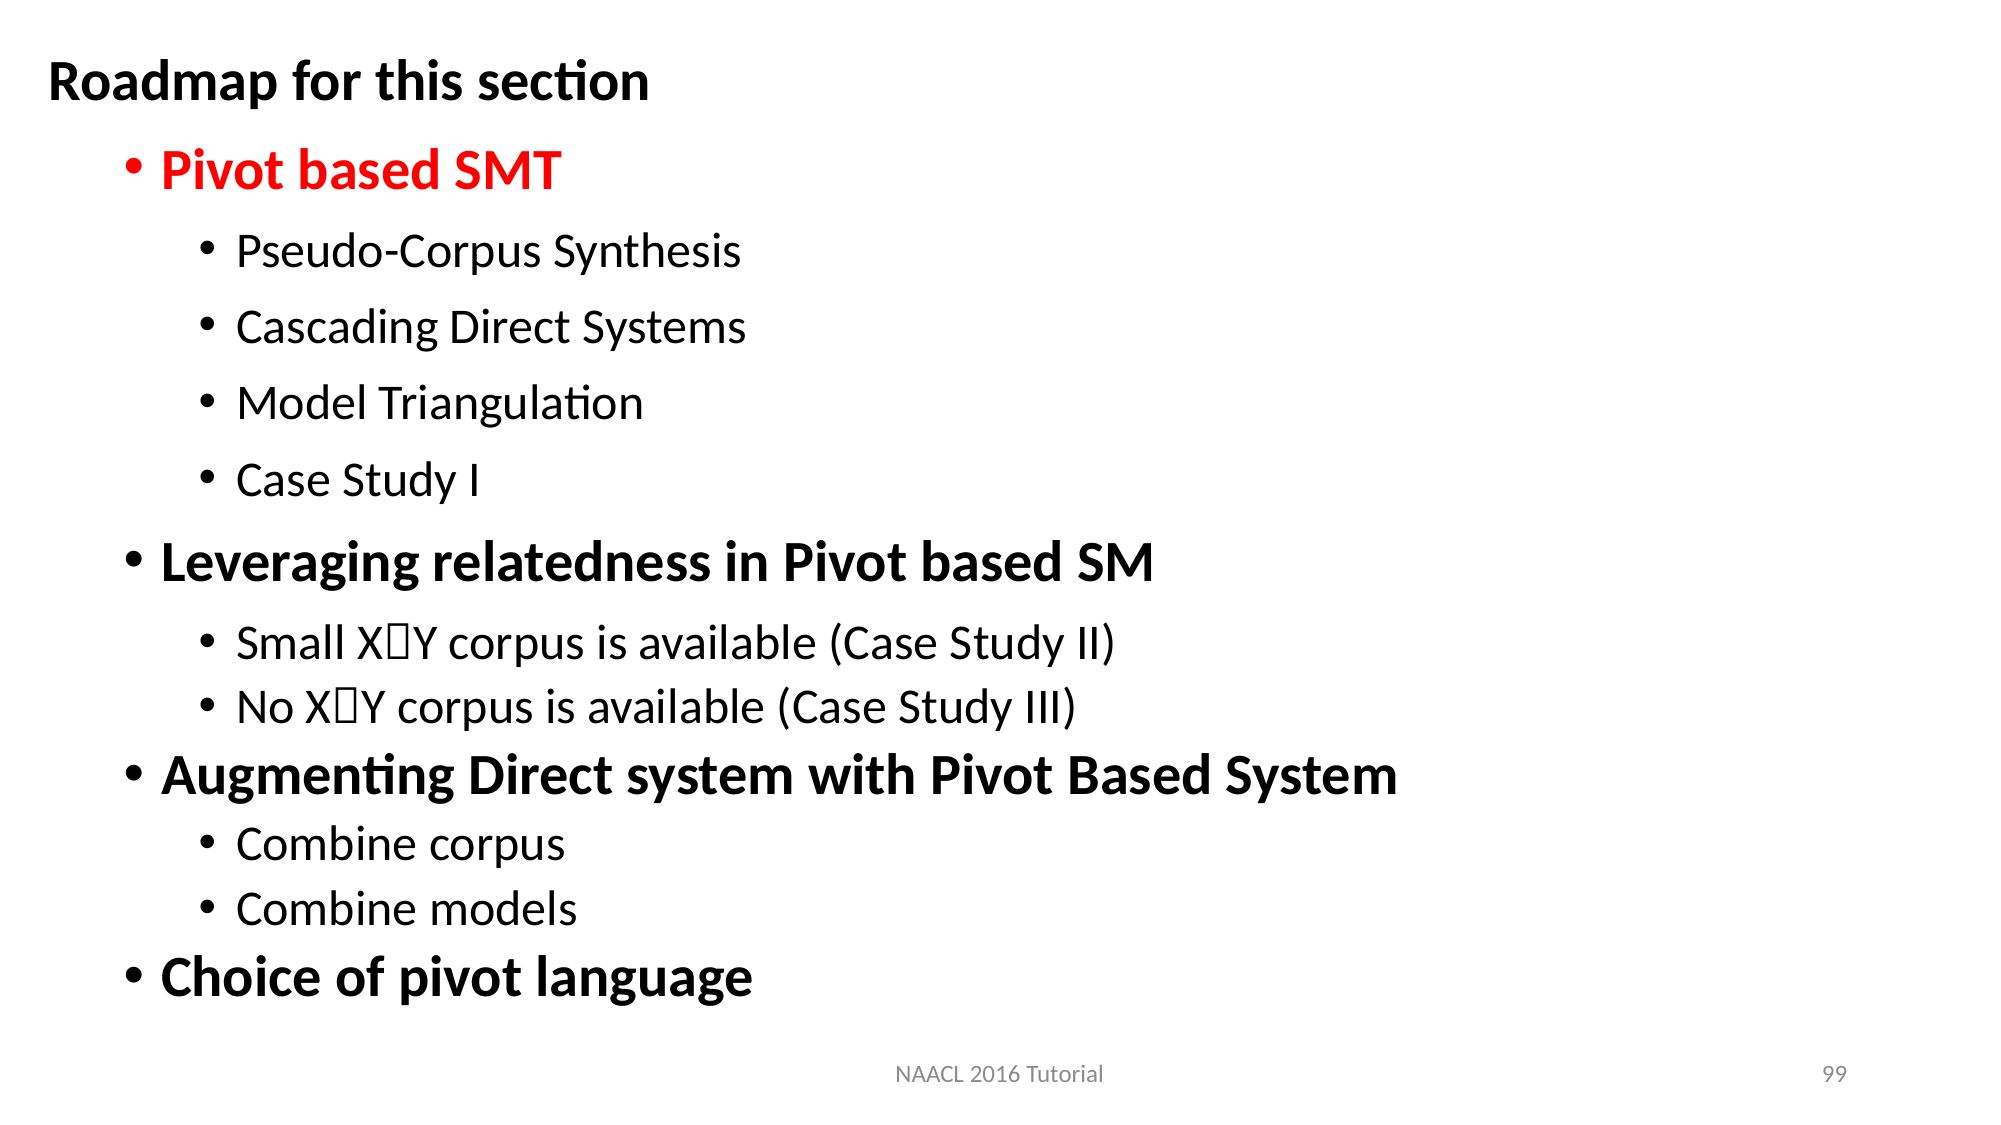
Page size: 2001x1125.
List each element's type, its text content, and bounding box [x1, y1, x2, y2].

list Roadmap for this section Pivot based SMT Pseudo-Corpus Synthesis Cascading Direct Systems Model Triangulation Case Study I Leveraging relatedness in Pivot based SM Small XY corpus is available (Case Study II) No XY corpus is available (Case Study III) Augmenting Direct system with Pivot Based System Combine corpus Combine models Choice of pivot language [33, 43, 2000, 1125]
footer NAACL 2016 Tutorial [662, 1042, 1338, 1103]
slide_number 99 [1412, 1042, 1863, 1103]
